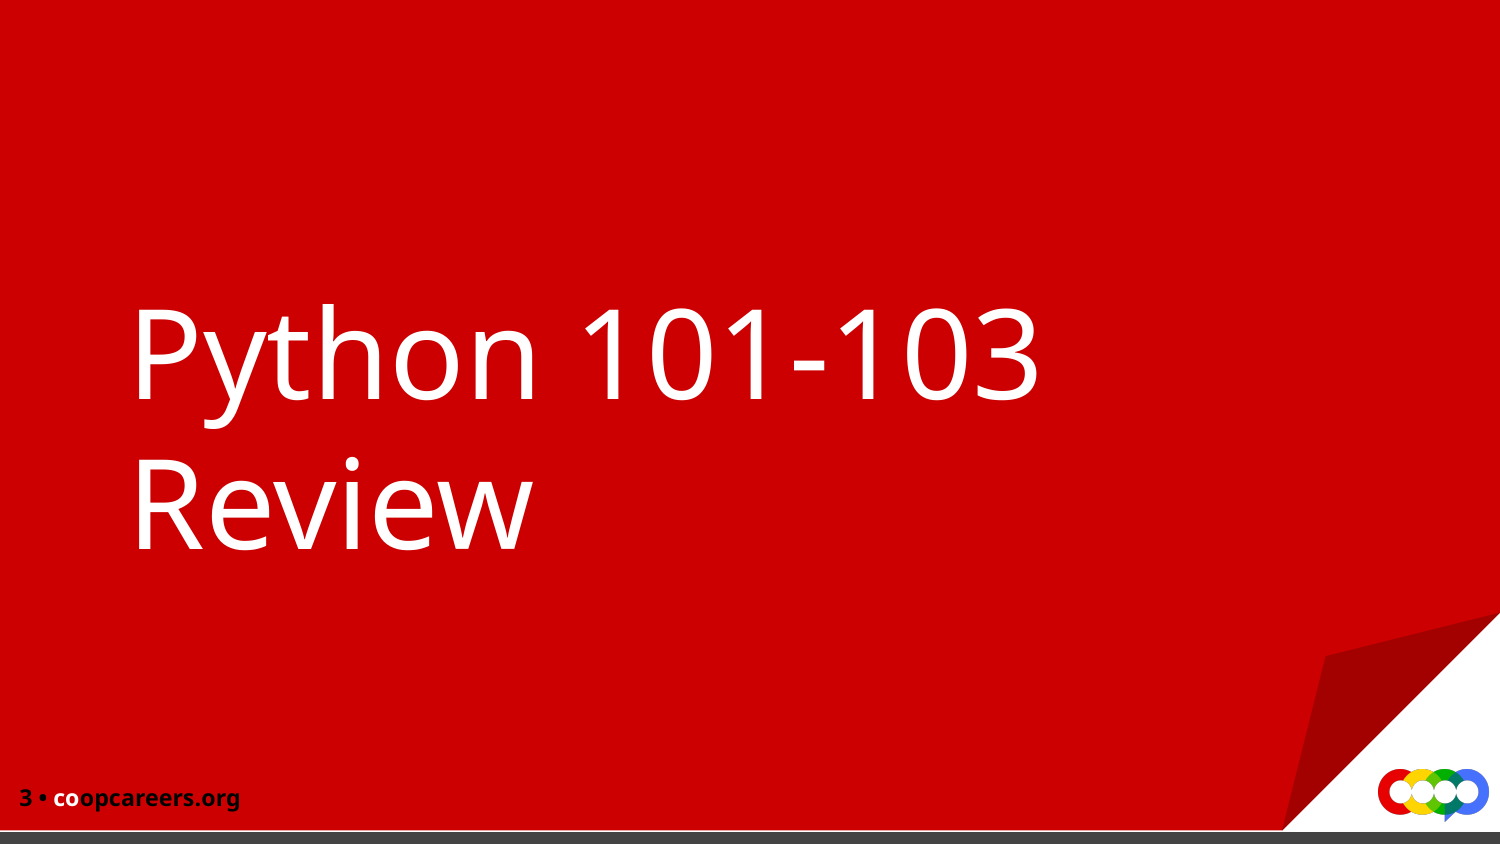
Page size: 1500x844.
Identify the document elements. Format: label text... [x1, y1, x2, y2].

title Python 101-103 Review [112, 259, 1388, 605]
slide_number ‹#› • coopcareers.org [0, 766, 256, 832]
picture [1378, 769, 1489, 822]
